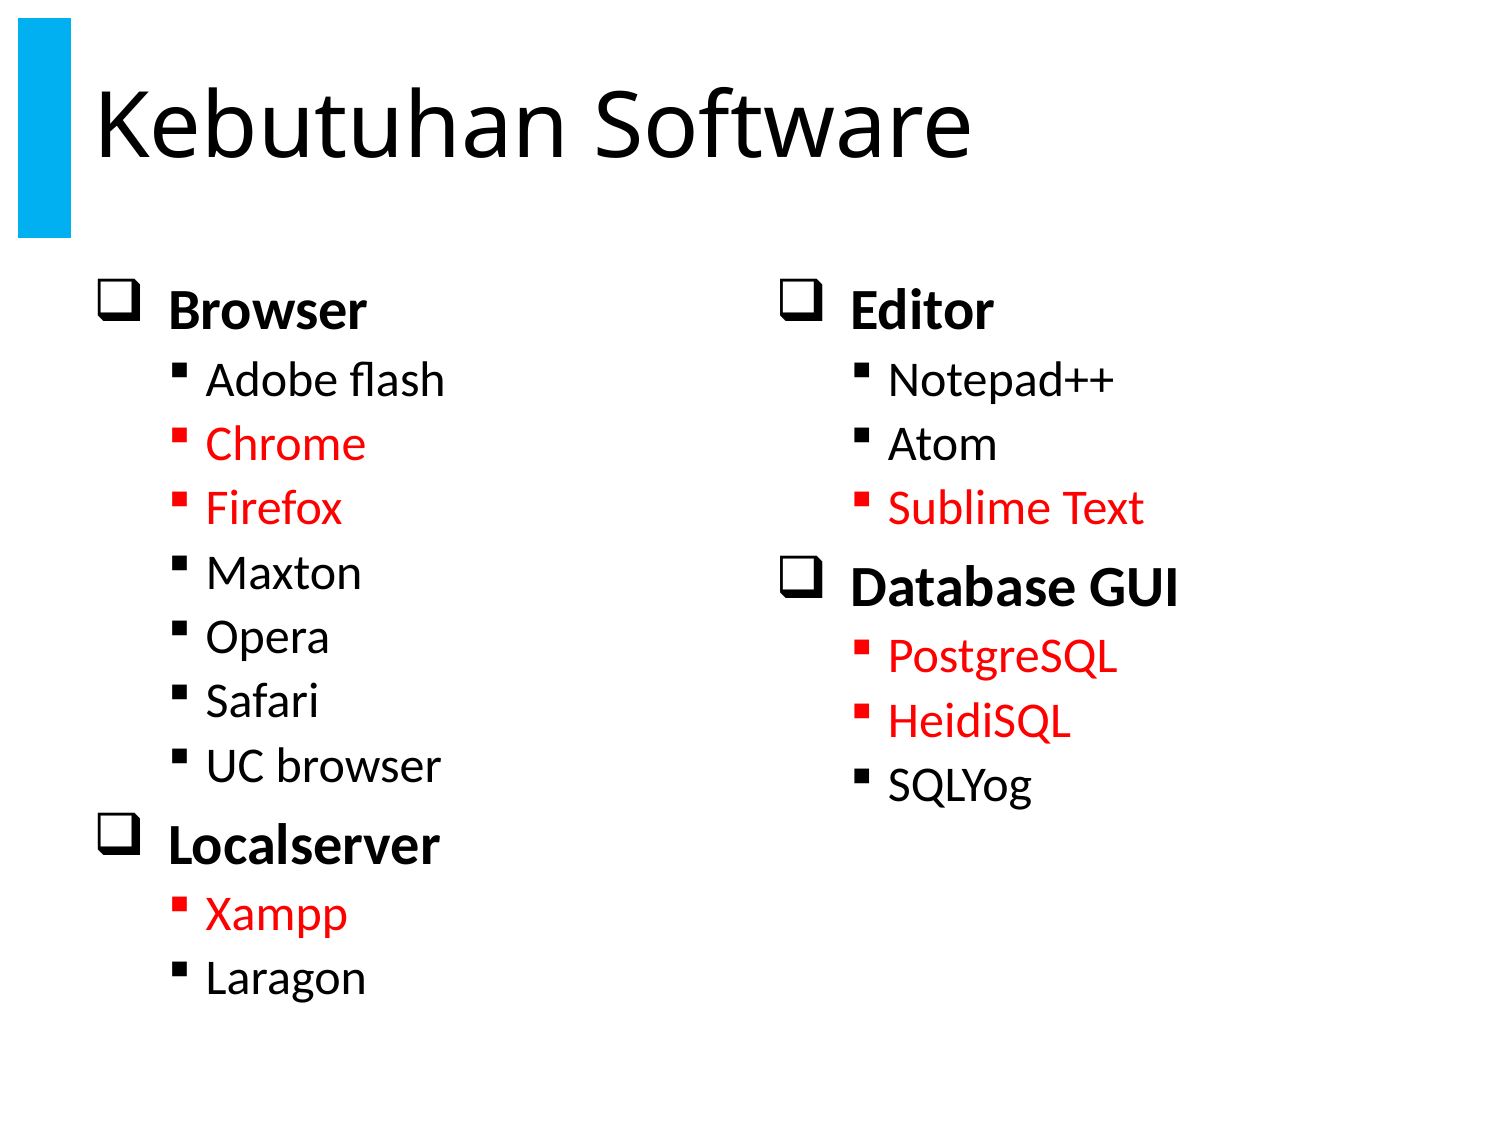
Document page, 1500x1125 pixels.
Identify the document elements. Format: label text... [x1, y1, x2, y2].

text_box Browser Adobe flash Chrome Firefox Maxton Opera Safari UC browser Localserver Xampp Laragon [78, 272, 702, 1033]
title Kebutuhan Software [78, 19, 1443, 237]
text_box Editor Notepad++ Atom Sublime Text Database GUI PostgreSQL HeidiSQL SQLYog [760, 272, 1384, 1033]
